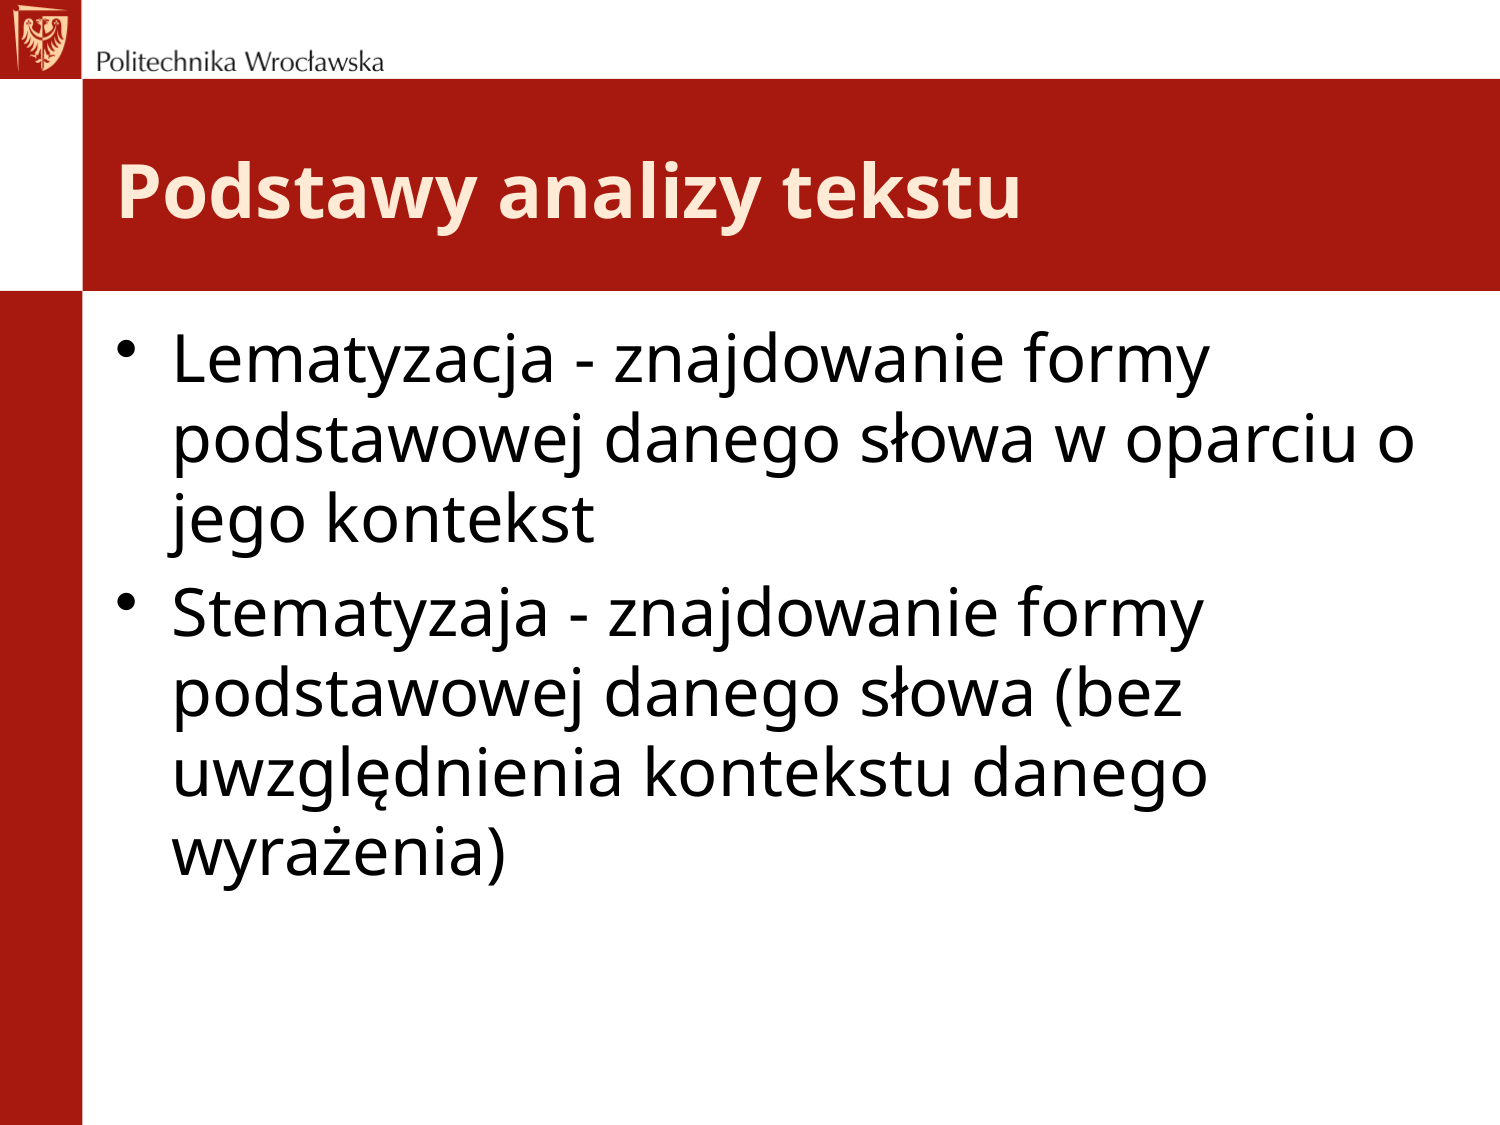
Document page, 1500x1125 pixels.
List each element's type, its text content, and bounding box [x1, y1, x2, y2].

list Lematyzacja - znajdowanie formy podstawowej danego słowa w oparciu o jego kontekst Stematyzaja - znajdowanie formy podstawowej danego słowa (bez uwzględnienia kontekstu danego wyrażenia) [100, 308, 1483, 1106]
title Podstawy analizy tekstu [100, 103, 1483, 274]
picture [0, 0, 384, 79]
